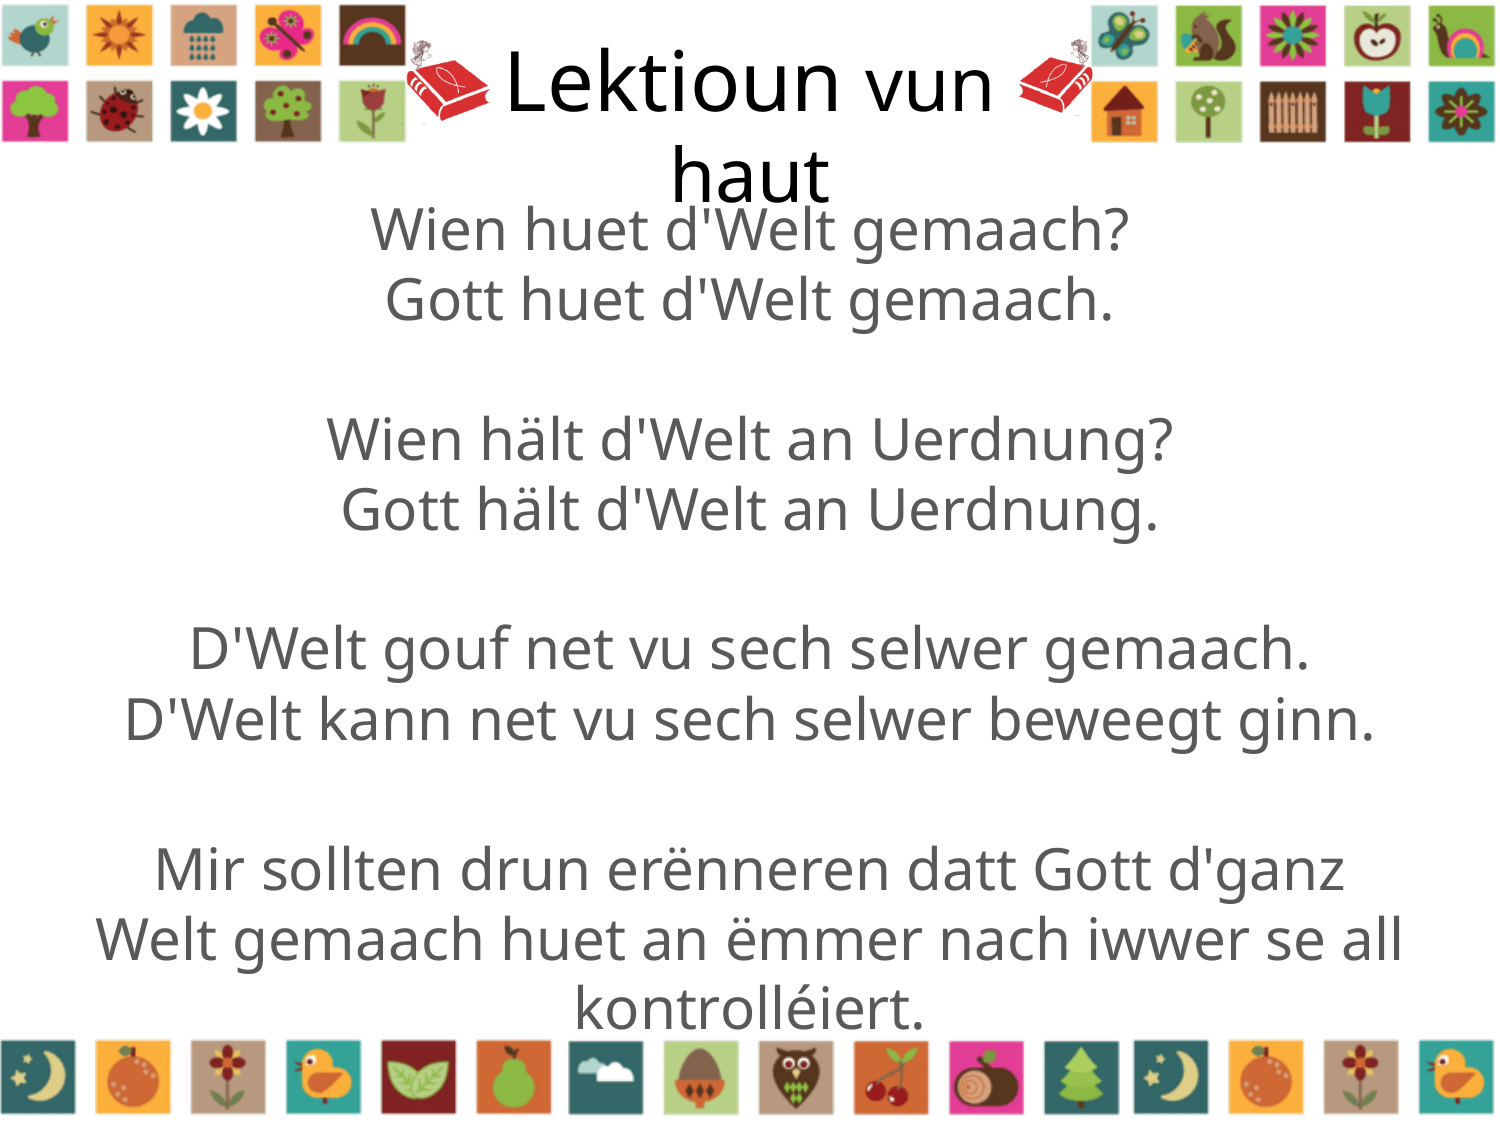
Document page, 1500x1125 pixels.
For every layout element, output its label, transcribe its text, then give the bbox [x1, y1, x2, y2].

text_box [0, 1028, 1500, 1118]
picture [0, 3, 520, 150]
text_box Lektioun vun haut [417, 20, 1083, 184]
text_box Wien huet d'Welt gemaach? Gott huet d'Welt gemaach. Wien hält d'Welt an Uerdnung? Gott hält d'Welt an Uerdnung. D'Welt gouf net vu sech selwer gemaach. D'Welt kann net vu sech selwer beweegt ginn. Mir sollten drun erënneren datt Gott d'ganz Welt gemaach huet an ëmmer nach iwwer se all kontrolléiert. [76, 184, 1424, 1027]
picture [991, 3, 1500, 150]
